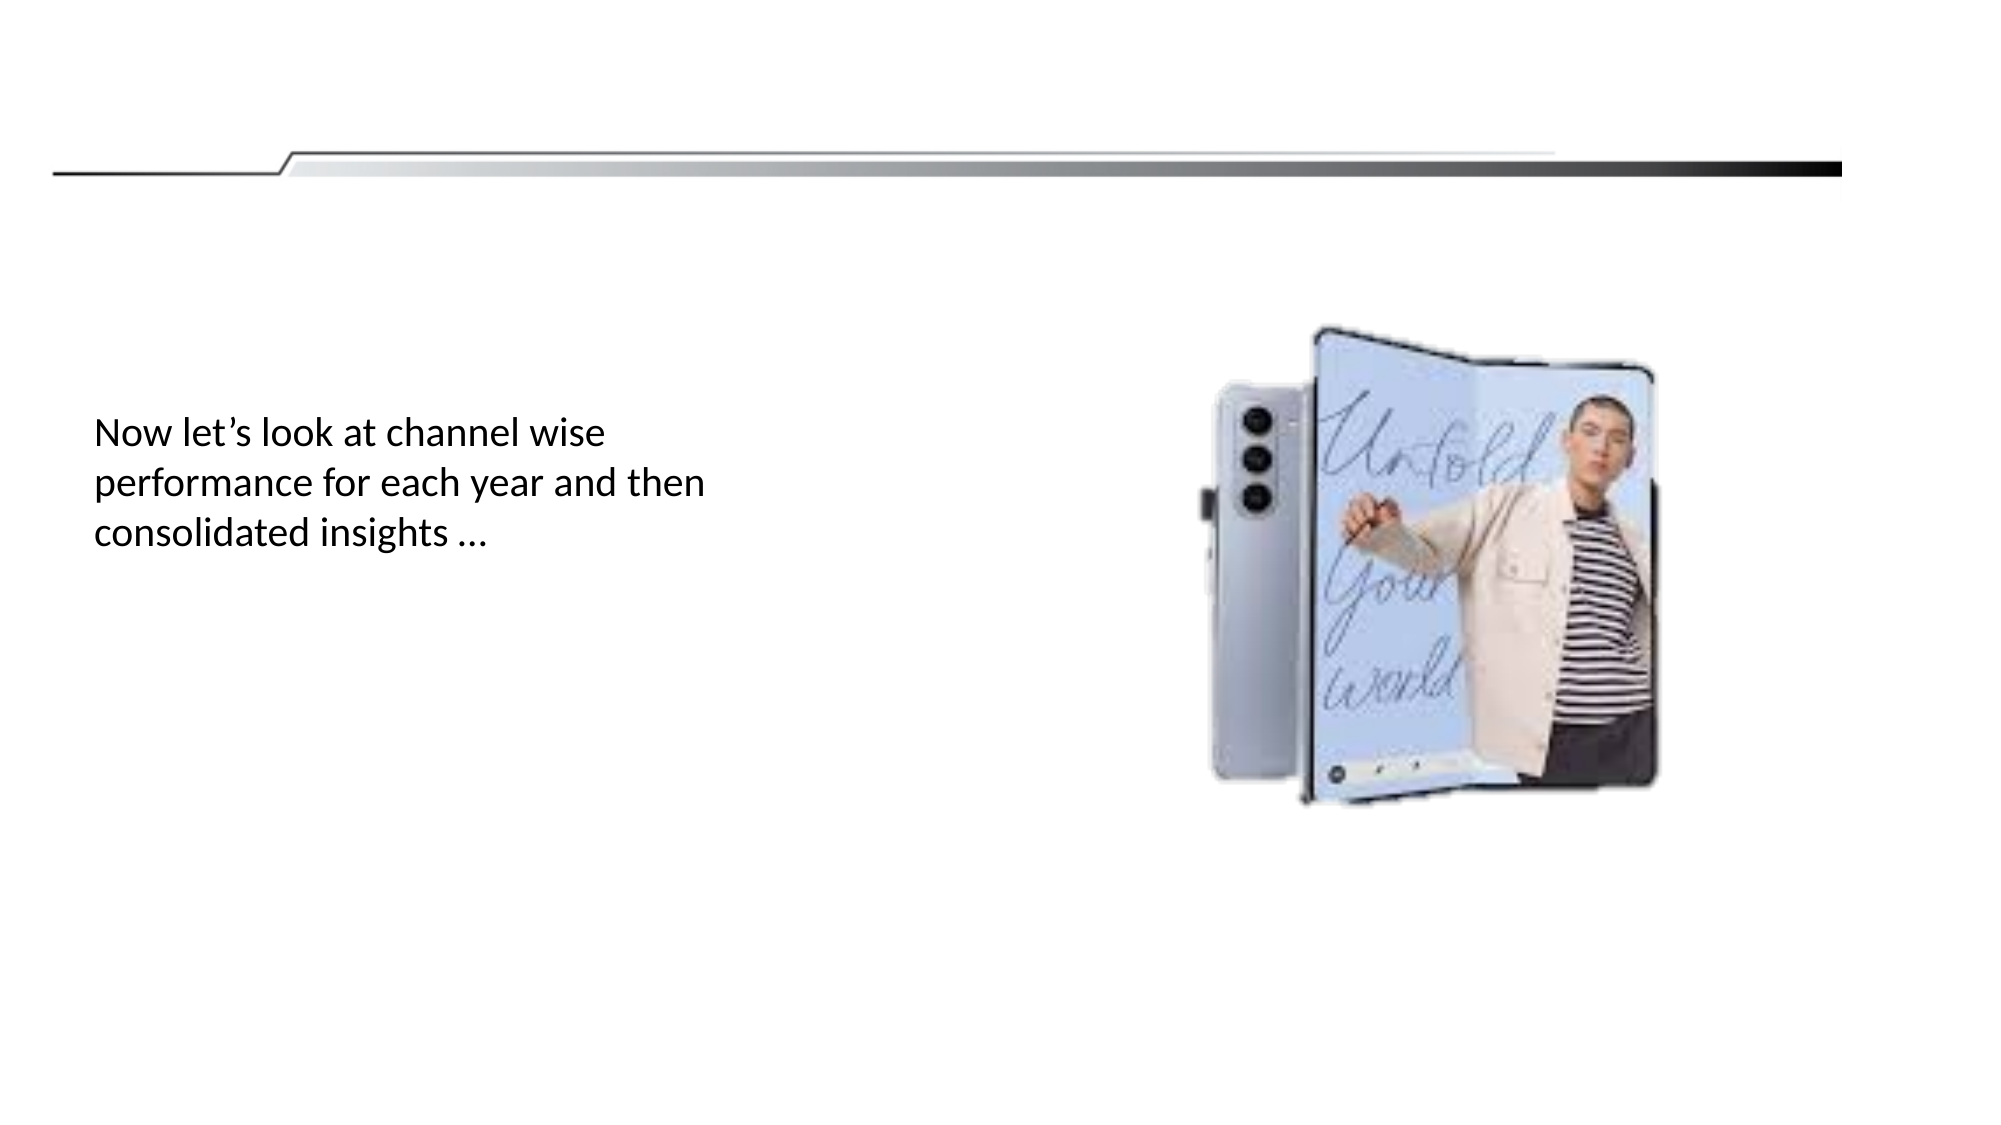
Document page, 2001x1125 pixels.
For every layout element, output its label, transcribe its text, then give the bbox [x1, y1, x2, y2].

picture [39, 146, 1842, 202]
text_box Now let’s look at channel wise performance for each year and then consolidated insights … [79, 397, 815, 563]
picture [1094, 213, 2000, 876]
